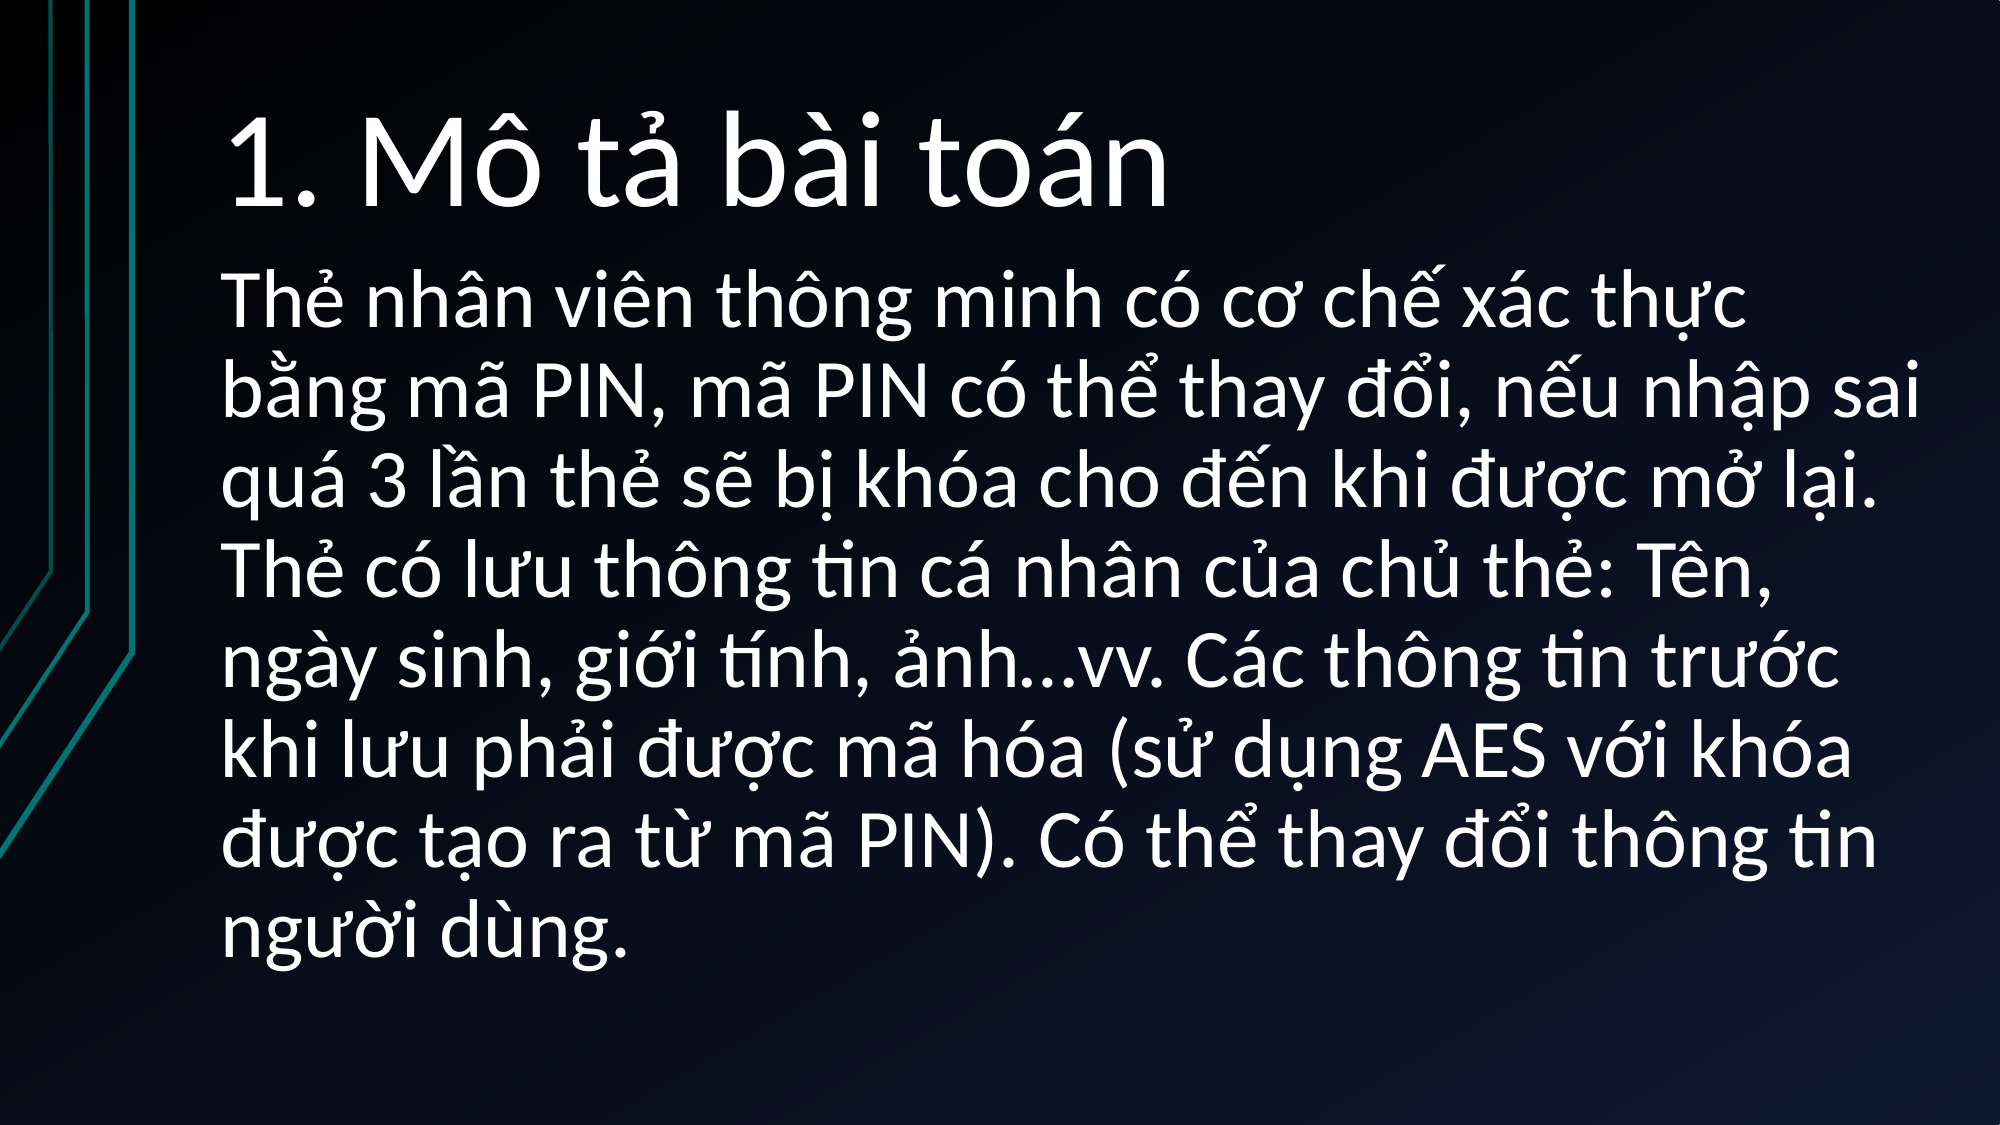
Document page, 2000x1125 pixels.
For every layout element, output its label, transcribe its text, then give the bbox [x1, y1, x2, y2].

list Thẻ nhân viên thông minh có cơ chế xác thực bằng mã PIN, mã PIN có thể thay đổi, nếu nhập sai quá 3 lần thẻ sẽ bị khóa cho đến khi được mở lại. Thẻ có lưu thông tin cá nhân của chủ thẻ: Tên, ngày sinh, giới tính, ảnh…vv. Các thông tin trước khi lưu phải được mã hóa (sử dụng AES với khóa được tạo ra từ mã PIN). Có thể thay đổi thông tin người dùng. [200, 245, 1950, 1050]
title 1. Mô tả bài toán [199, 45, 1900, 246]
